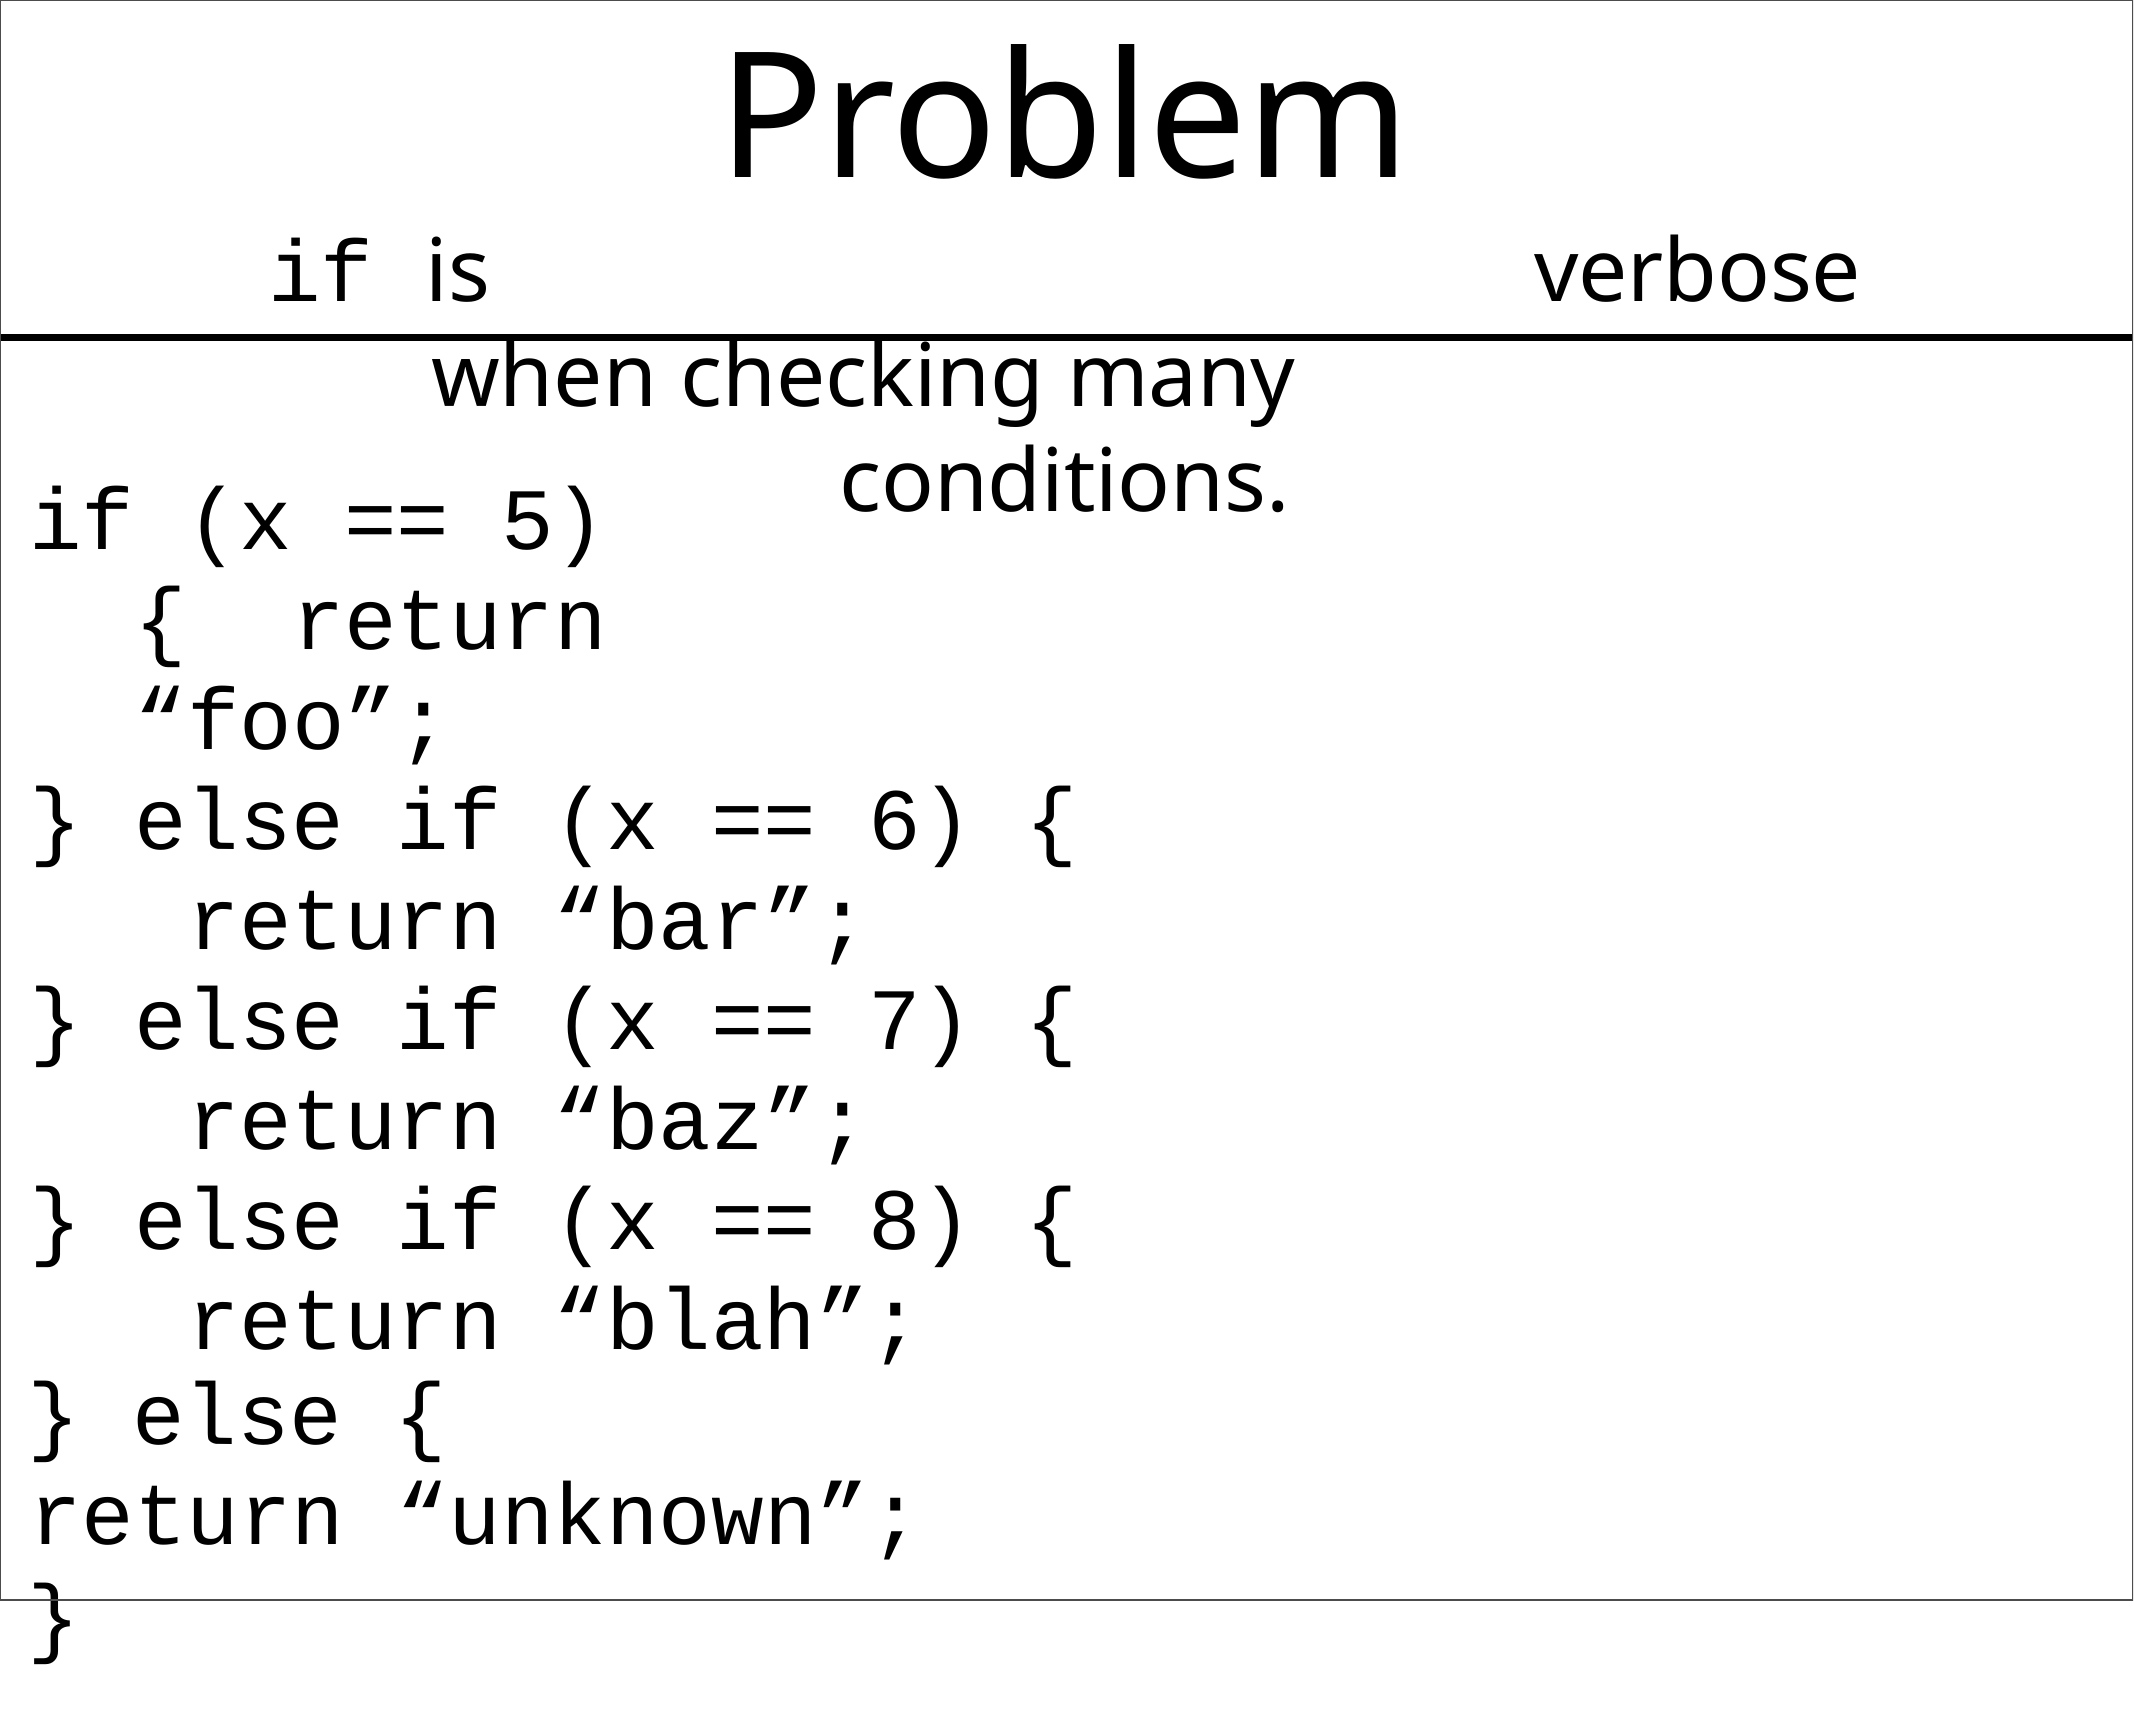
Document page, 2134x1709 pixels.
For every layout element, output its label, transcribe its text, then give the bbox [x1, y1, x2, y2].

text_box [0, 0, 2134, 1600]
text_box if (x == 5) { return “foo”; } else if (x == 6) { return “bar”; } else if (x == 7) { return “baz”; } else if (x == 8) { return “blah”; } else { return “unknown”; } [27, 1600, 1082, 1665]
